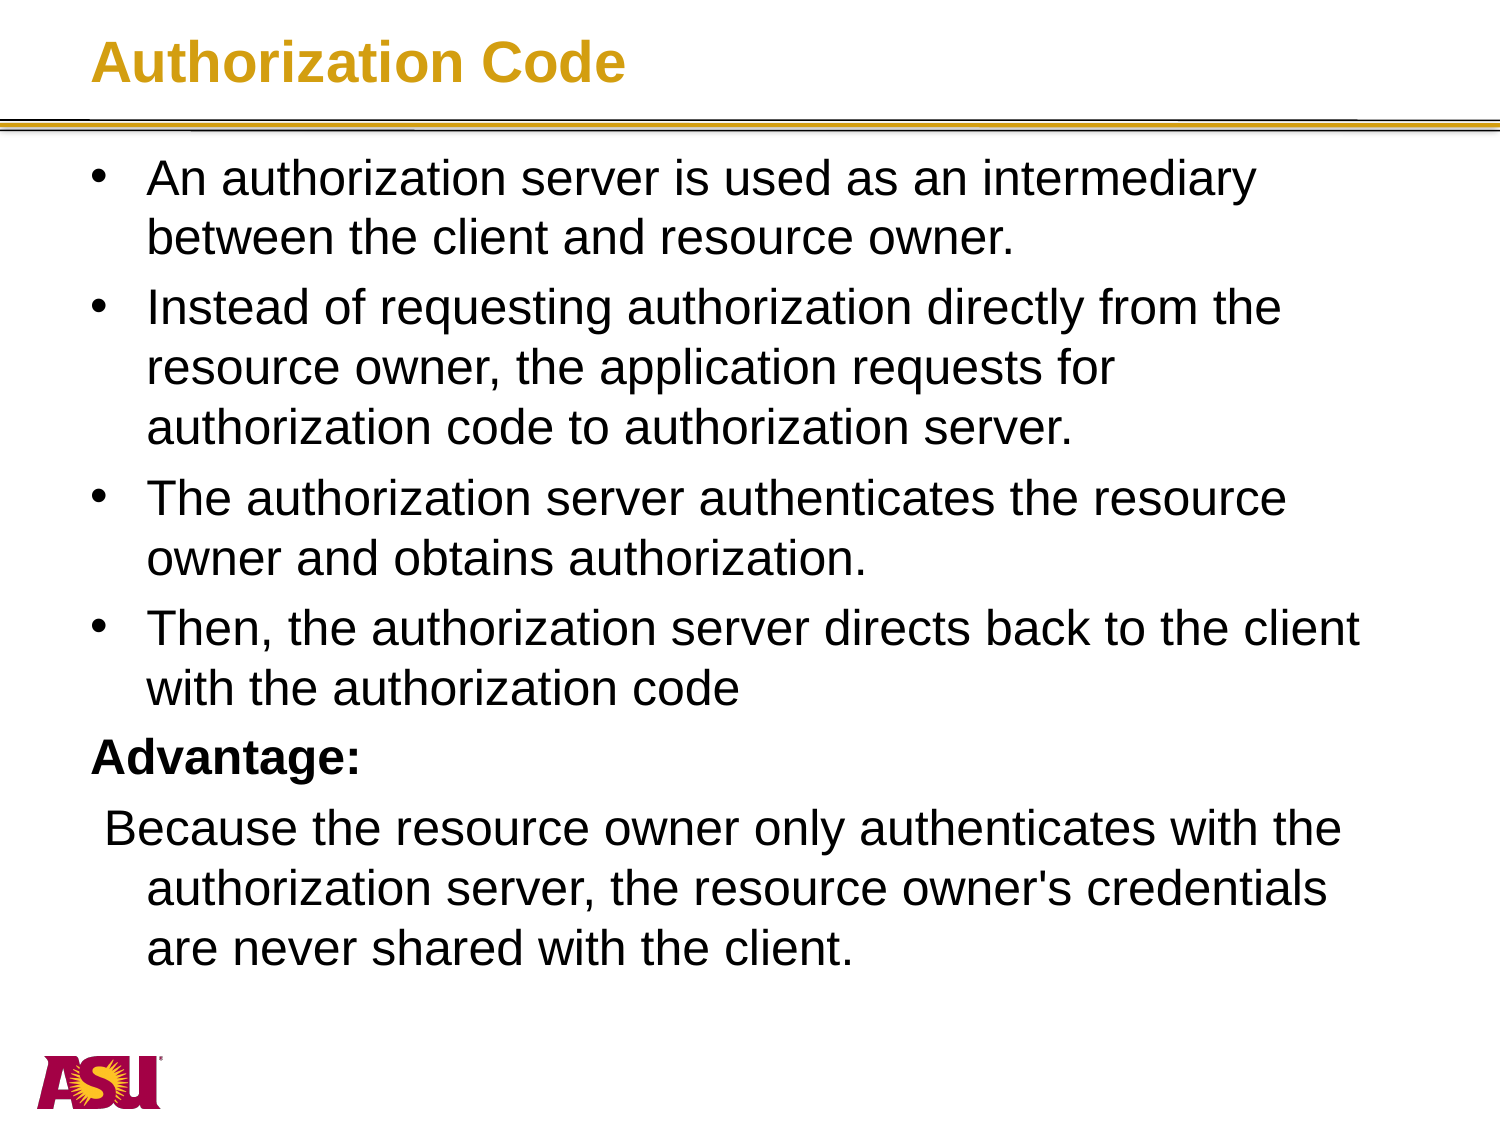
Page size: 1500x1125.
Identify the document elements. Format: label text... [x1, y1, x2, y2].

title Authorization Code [74, 0, 1426, 118]
list An authorization server is used as an intermediary between the client and resource owner. Instead of requesting authorization directly from the resource owner, the application requests for authorization code to authorization server. The authorization server authenticates the resource owner and obtains authorization. Then, the authorization server directs back to the client with the authorization code Advantage: Because the resource owner only authenticates with the authorization server, the resource owner's credentials are never shared with the client. [74, 137, 1426, 1063]
picture [37, 1056, 163, 1109]
